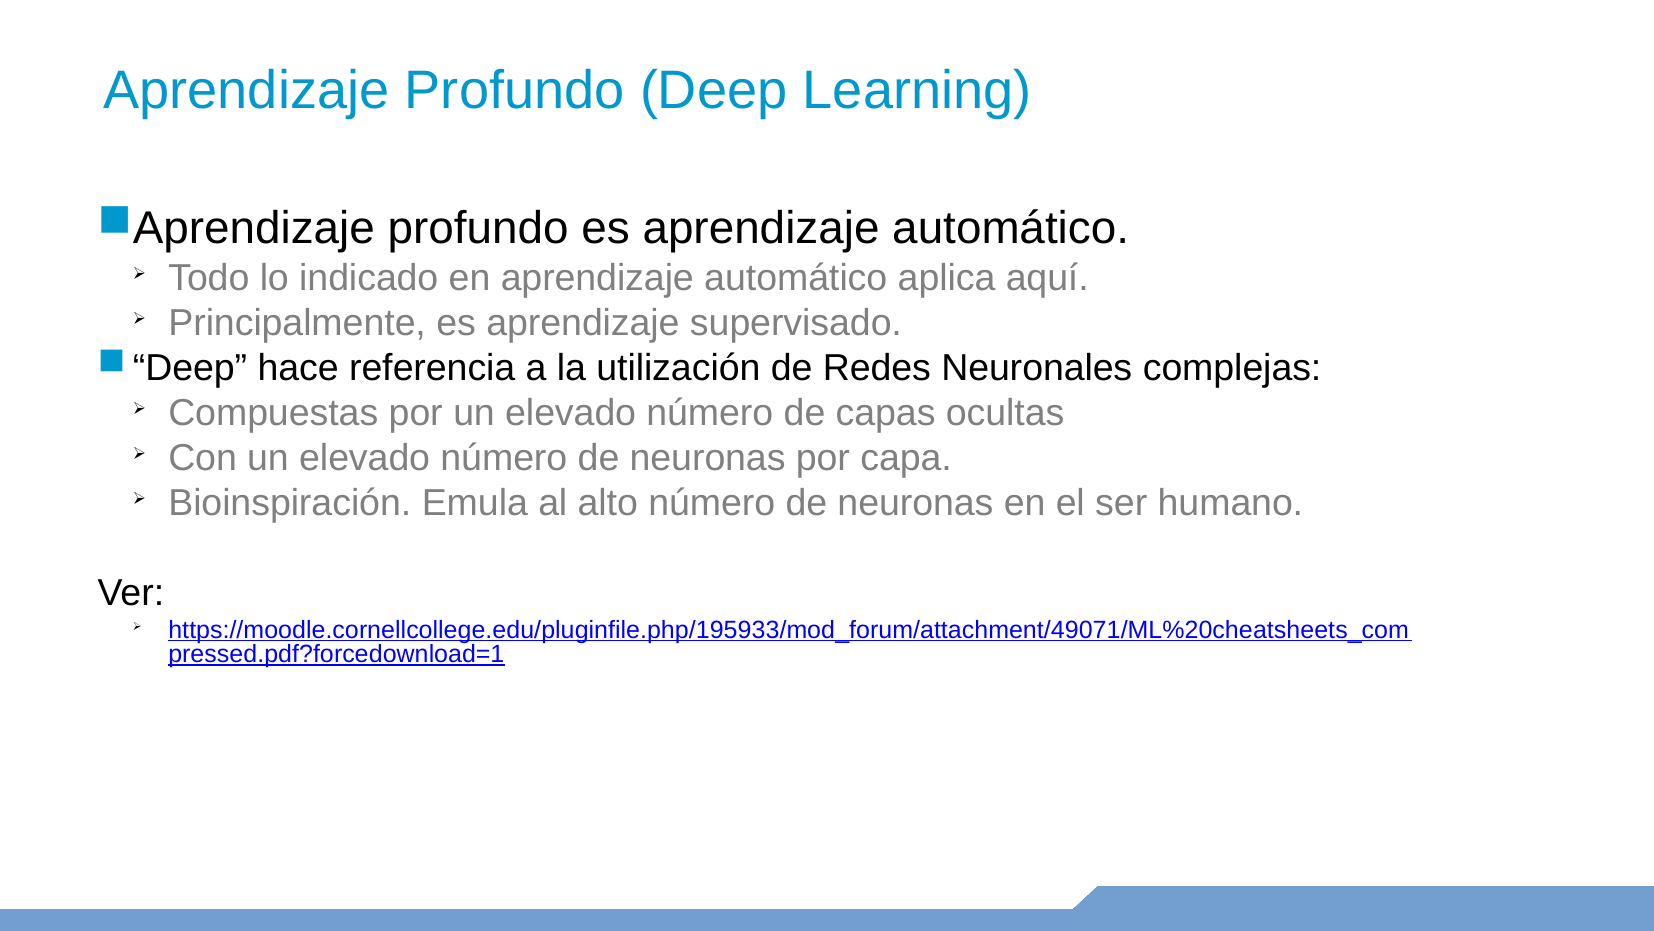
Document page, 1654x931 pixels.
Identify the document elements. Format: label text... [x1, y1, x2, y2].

text_box Aprendizaje Profundo (Deep Learning) [88, 47, 1048, 165]
text_box Aprendizaje profundo es aprendizaje automático. Todo lo indicado en aprendizaje automático aplica aquí. Principalmente, es aprendizaje supervisado. “Deep” hace referencia a la utilización de Redes Neuronales complejas: Compuestas por un elevado número de capas ocultas Con un elevado número de neuronas por capa. Bioinspiración. Emula al alto número de neuronas en el ser humano. Ver: https://moodle.cornellcollege.edu/pluginfile.php/195933/mod_forum/attachment/49071/ML%20cheatsheets_compressed.pdf?forcedownload=1 [82, 145, 1441, 733]
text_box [0, 885, 1654, 931]
